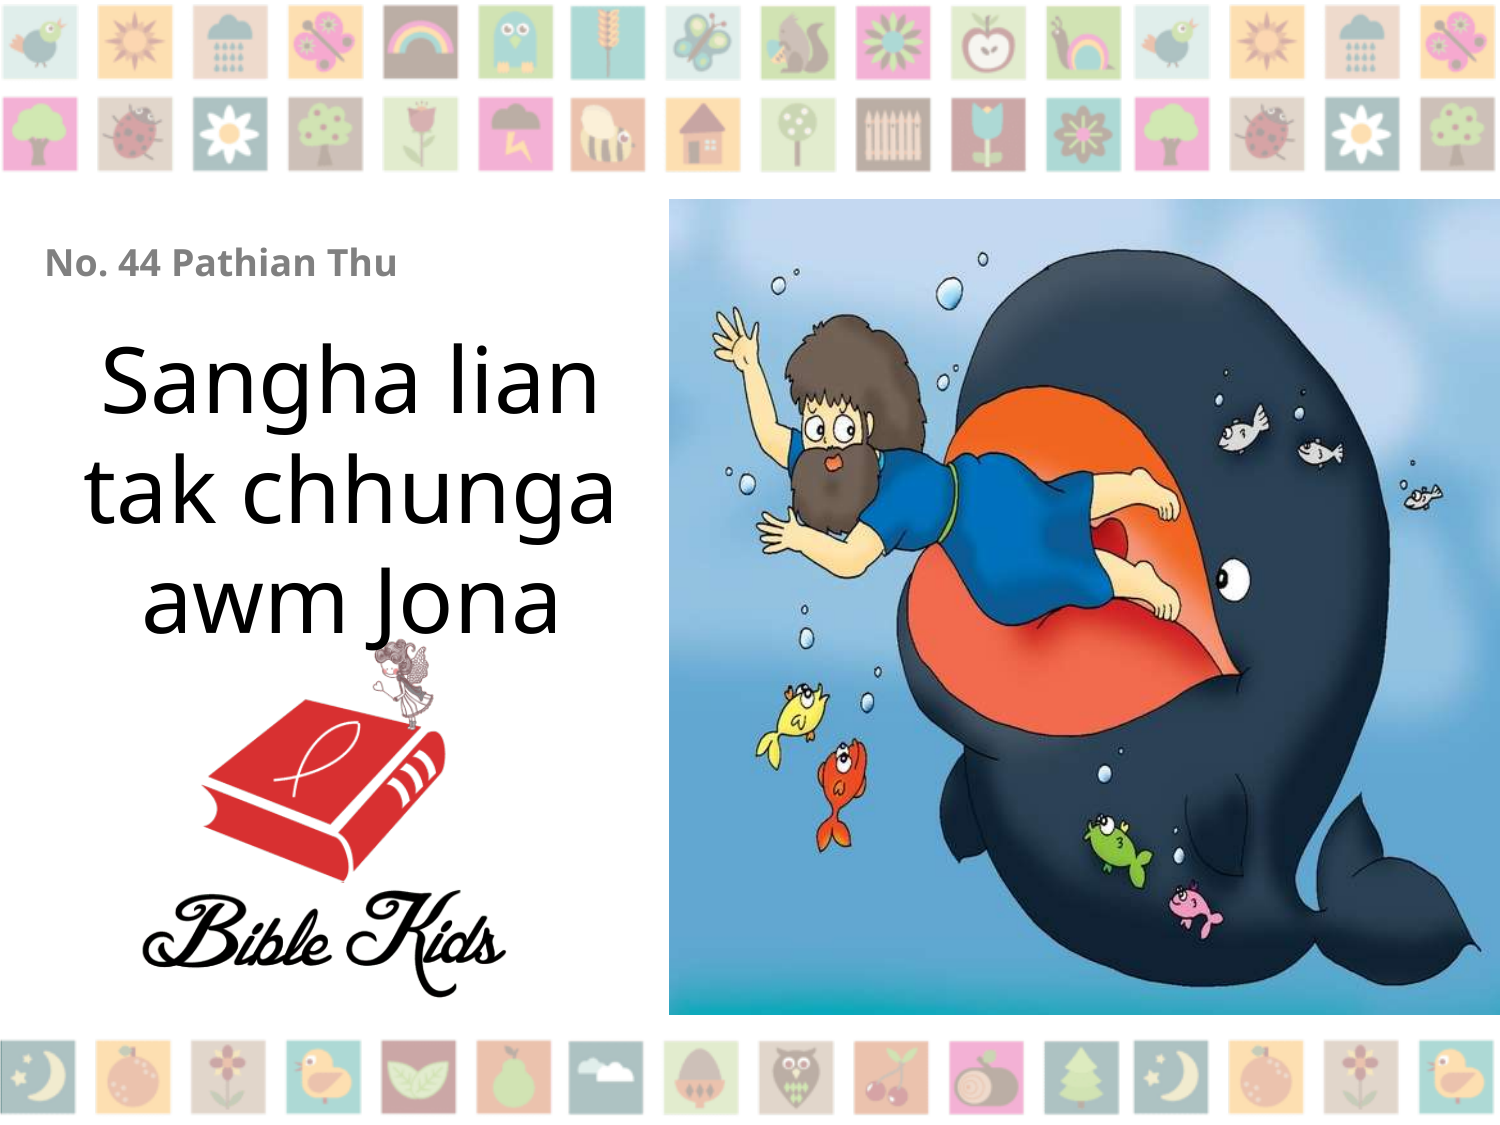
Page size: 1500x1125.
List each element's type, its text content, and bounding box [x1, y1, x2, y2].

picture [668, 198, 1500, 1015]
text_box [0, 3, 1500, 181]
picture [117, 600, 544, 1027]
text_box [0, 1028, 1500, 1118]
text_box No. 44 Pathian Thu [29, 231, 543, 292]
text_box Sangha lian tak chhunga awm Jona [29, 314, 663, 659]
